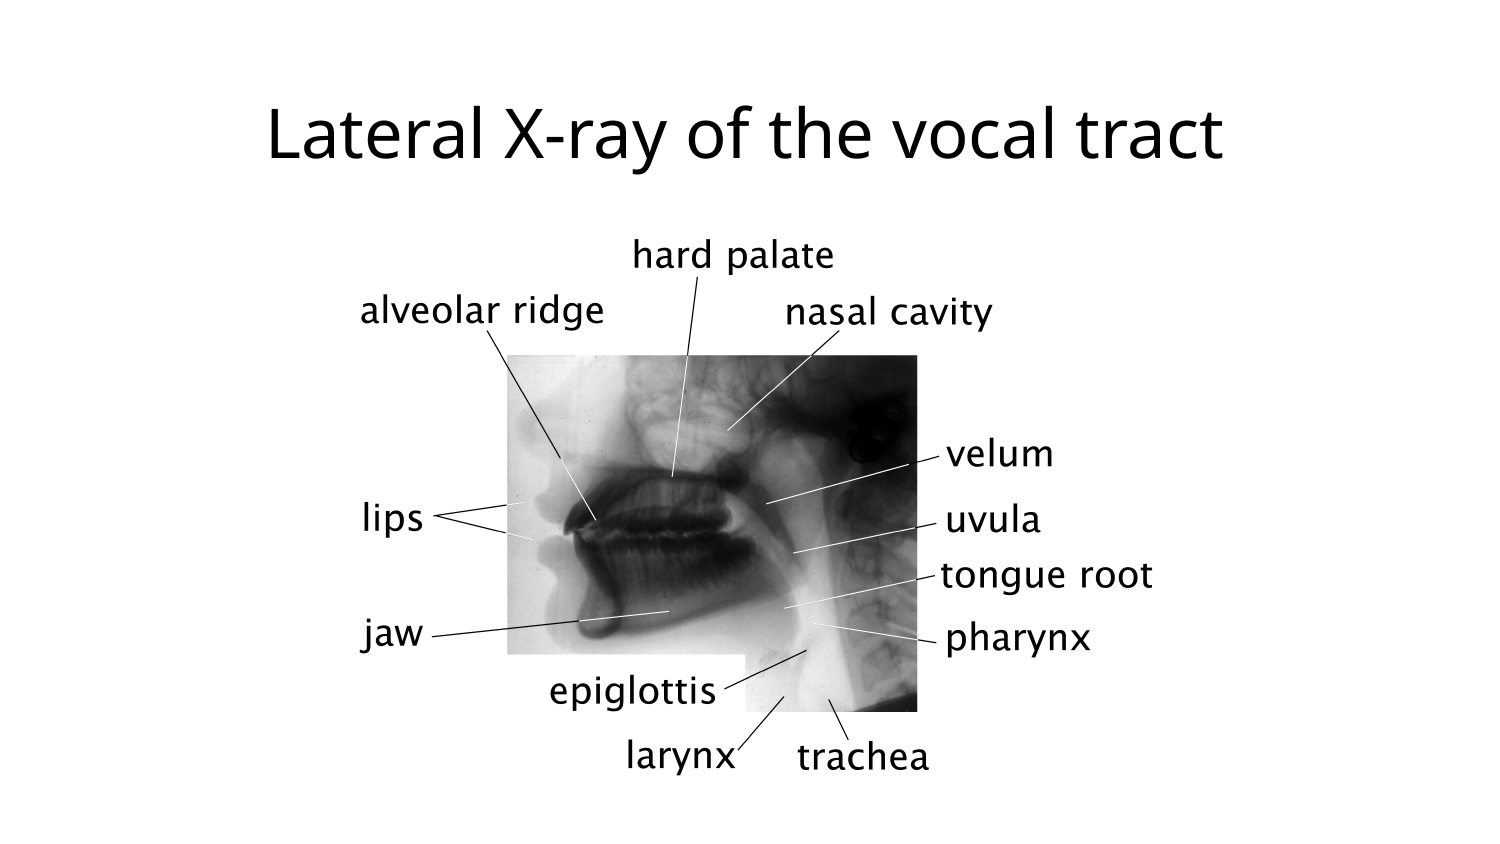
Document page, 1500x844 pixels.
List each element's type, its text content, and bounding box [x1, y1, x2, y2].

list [315, 182, 1185, 844]
title Lateral X-ray of the vocal tract [253, 94, 1267, 235]
